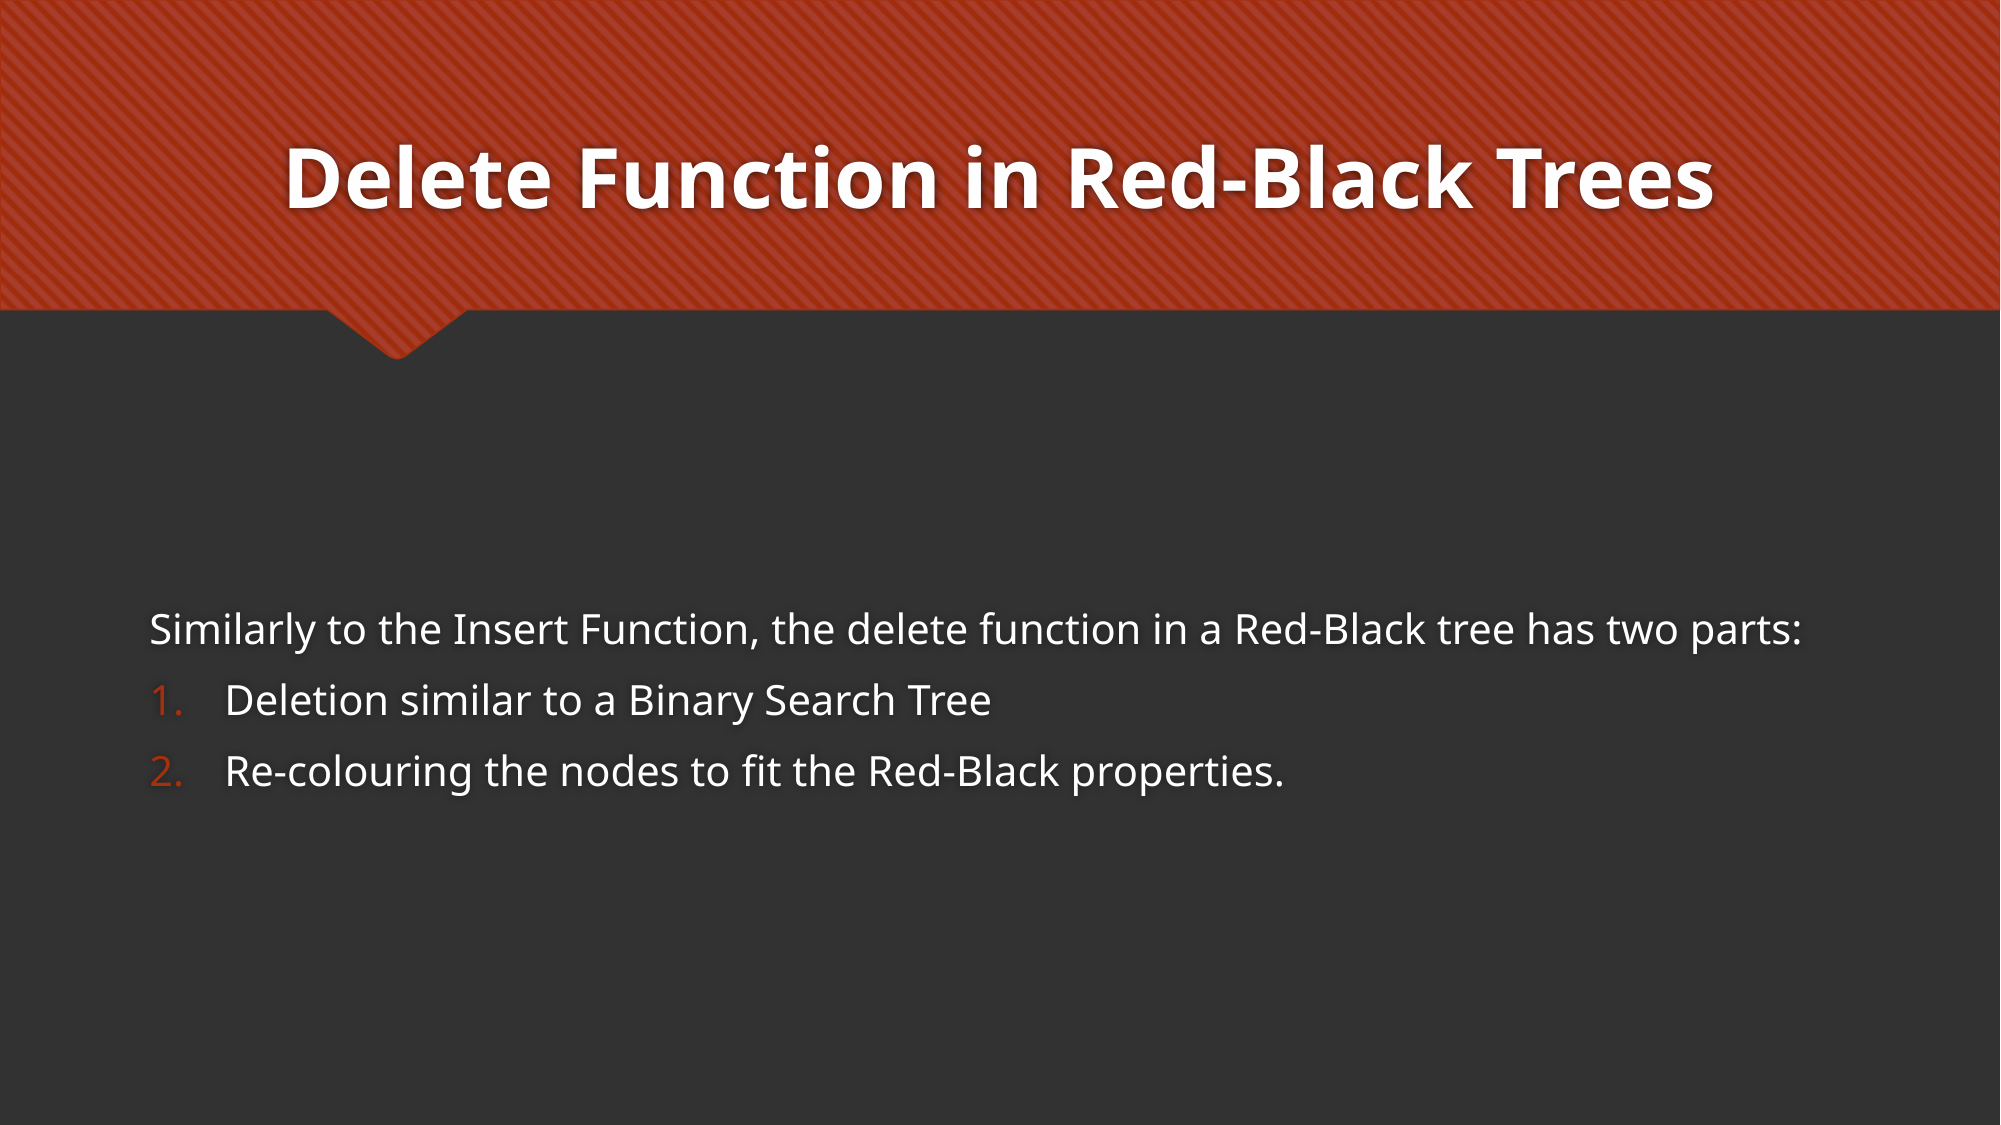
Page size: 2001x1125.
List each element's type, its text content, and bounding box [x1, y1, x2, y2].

list Similarly to the Insert Function, the delete function in a Red-Black tree has two parts: Deletion similar to a Binary Search Tree Re-colouring the nodes to fit the Red-Black properties. [134, 364, 1866, 1034]
title Delete Function in Red-Black Trees [132, 73, 1868, 233]
